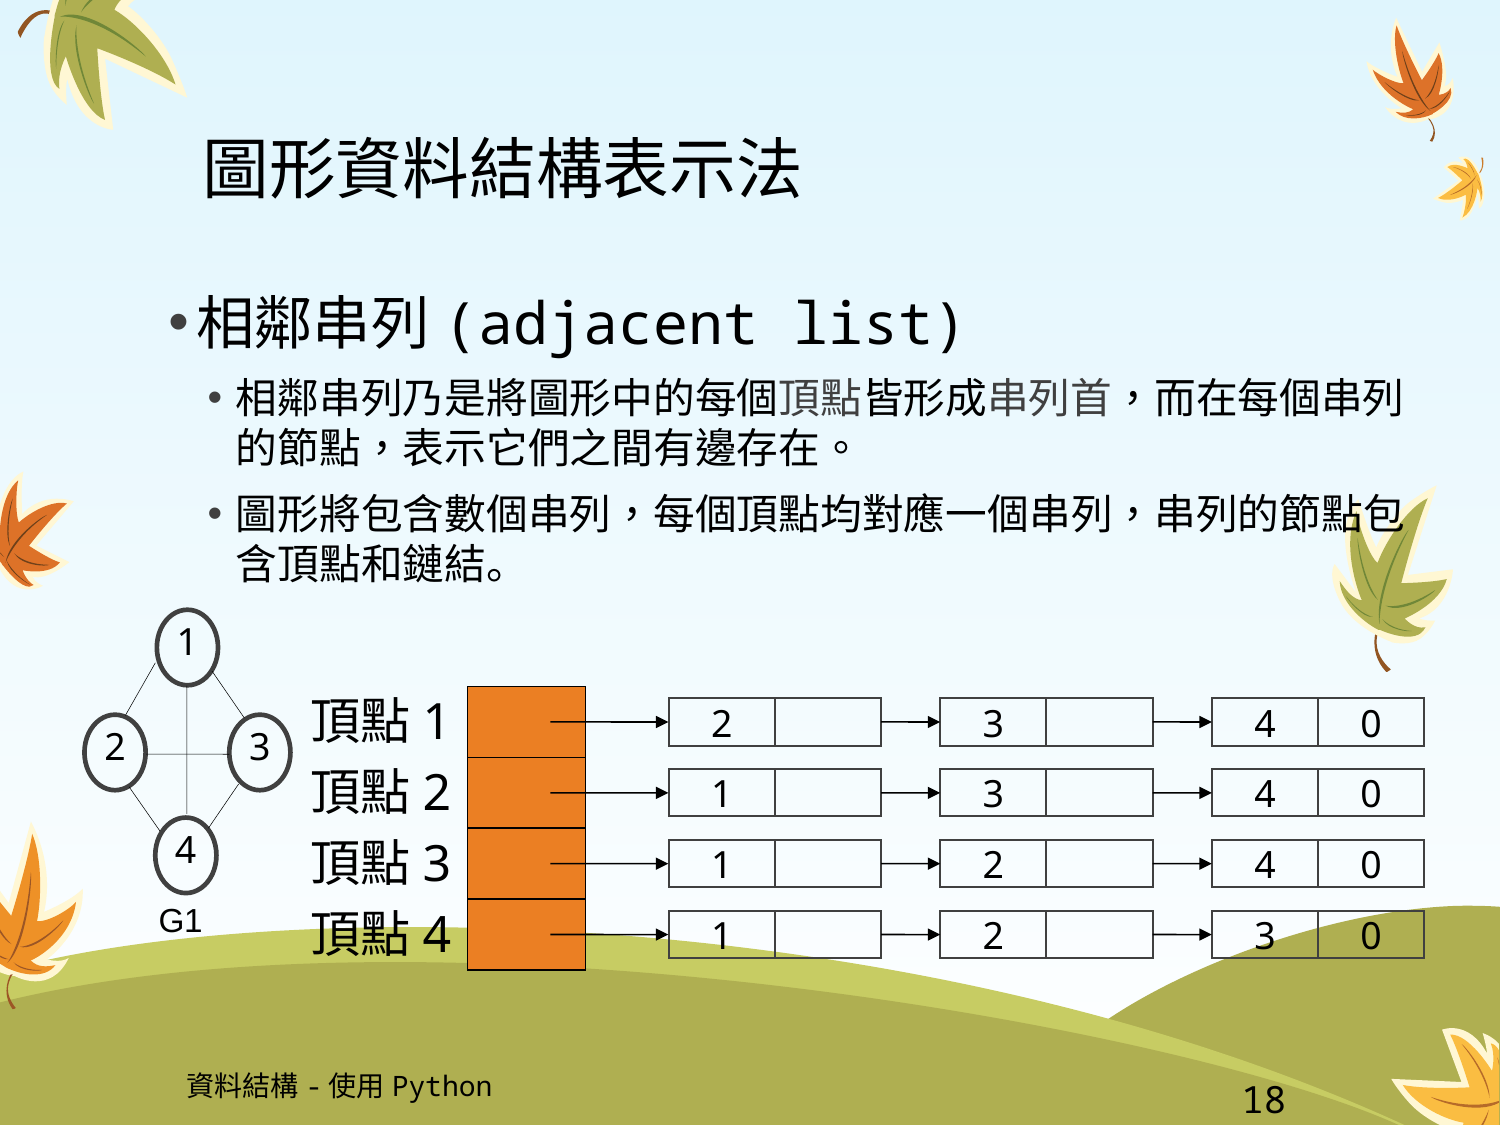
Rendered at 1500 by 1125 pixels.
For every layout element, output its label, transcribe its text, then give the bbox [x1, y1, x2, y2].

footer 資料結構-使用Python [171, 1065, 1031, 1105]
text_box 3 [229, 714, 291, 791]
text_box 2 [84, 714, 146, 791]
list 相鄰串列(adjacent list) 相鄰串列乃是將圖形中的每個頂點皆形成串列首，而在每個串列的節點，表示它們之間有邊存在。 圖形將包含數個串列，每個頂點均對應一個串列，串列的節點包含頂點和鏈結。 [147, 278, 1424, 752]
slide_number 18 [1222, 1082, 1302, 1122]
text_box 4 [155, 817, 217, 891]
text_box G1 [143, 891, 227, 946]
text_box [302, 682, 1425, 970]
text_box 1 [156, 609, 219, 686]
title 圖形資料結構表示法 [187, 12, 1312, 216]
